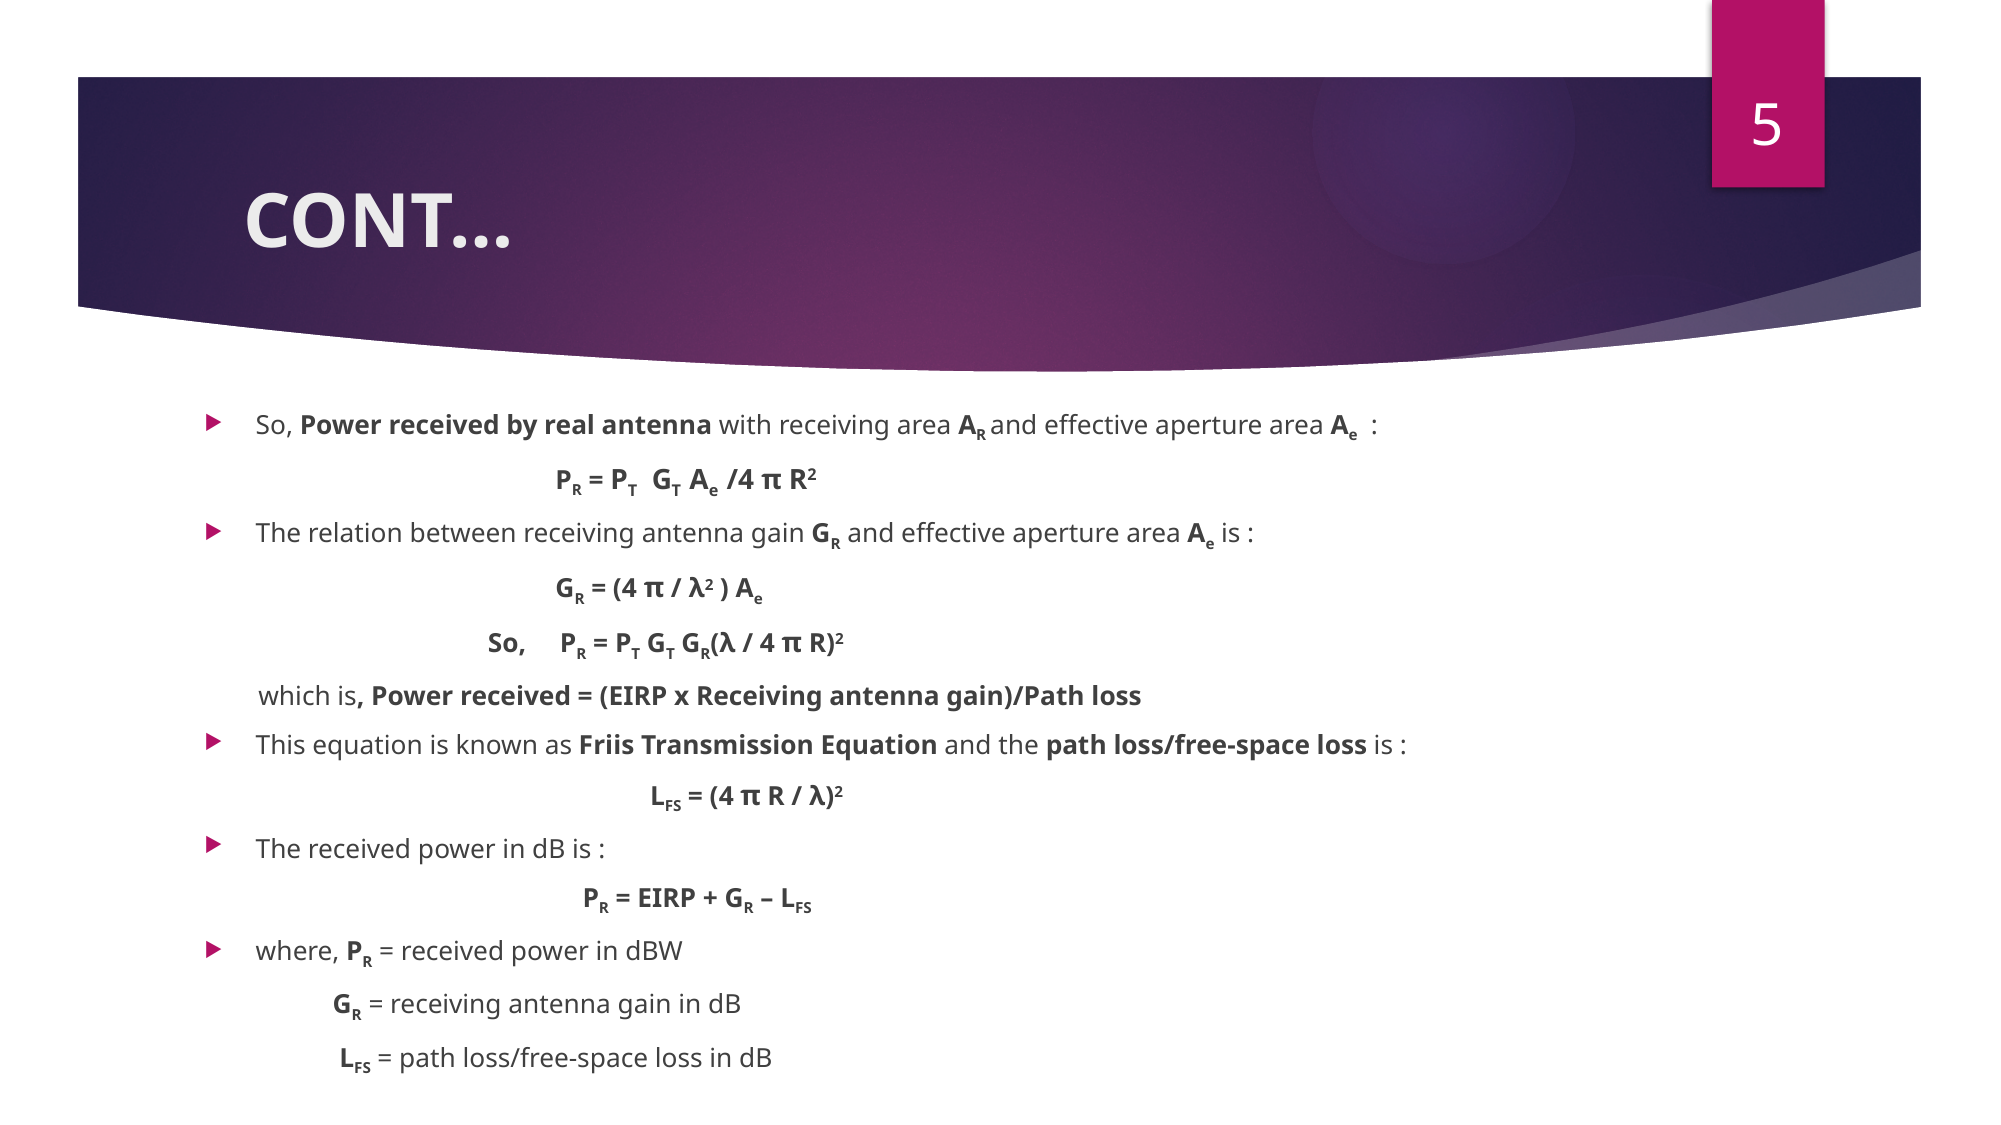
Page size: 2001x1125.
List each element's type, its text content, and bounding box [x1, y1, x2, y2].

slide_number 5 [1698, 48, 1836, 175]
title CONT… [189, 159, 1832, 276]
list So, Power received by real antenna with receiving area AR and effective aperture area Ae : PR = PT GT Ae /4 π R2 The relation between receiving antenna gain GR and effective aperture area Ae is : GR = (4 π / λ2 ) Ae So, PR = PT GT GR(λ / 4 π R)2 which is, Power received = (EIRP x Receiving antenna gain)/Path loss This equation is known as Friis Transmission Equation and the path loss/free-space loss is : LFS = (4 π R / λ)2 The received power in dB is : PR = EIRP + GR – LFS where, PR = received power in dBW GR = receiving antenna gain in dB LFS = path loss/free-space loss in dB [189, 400, 1793, 1088]
